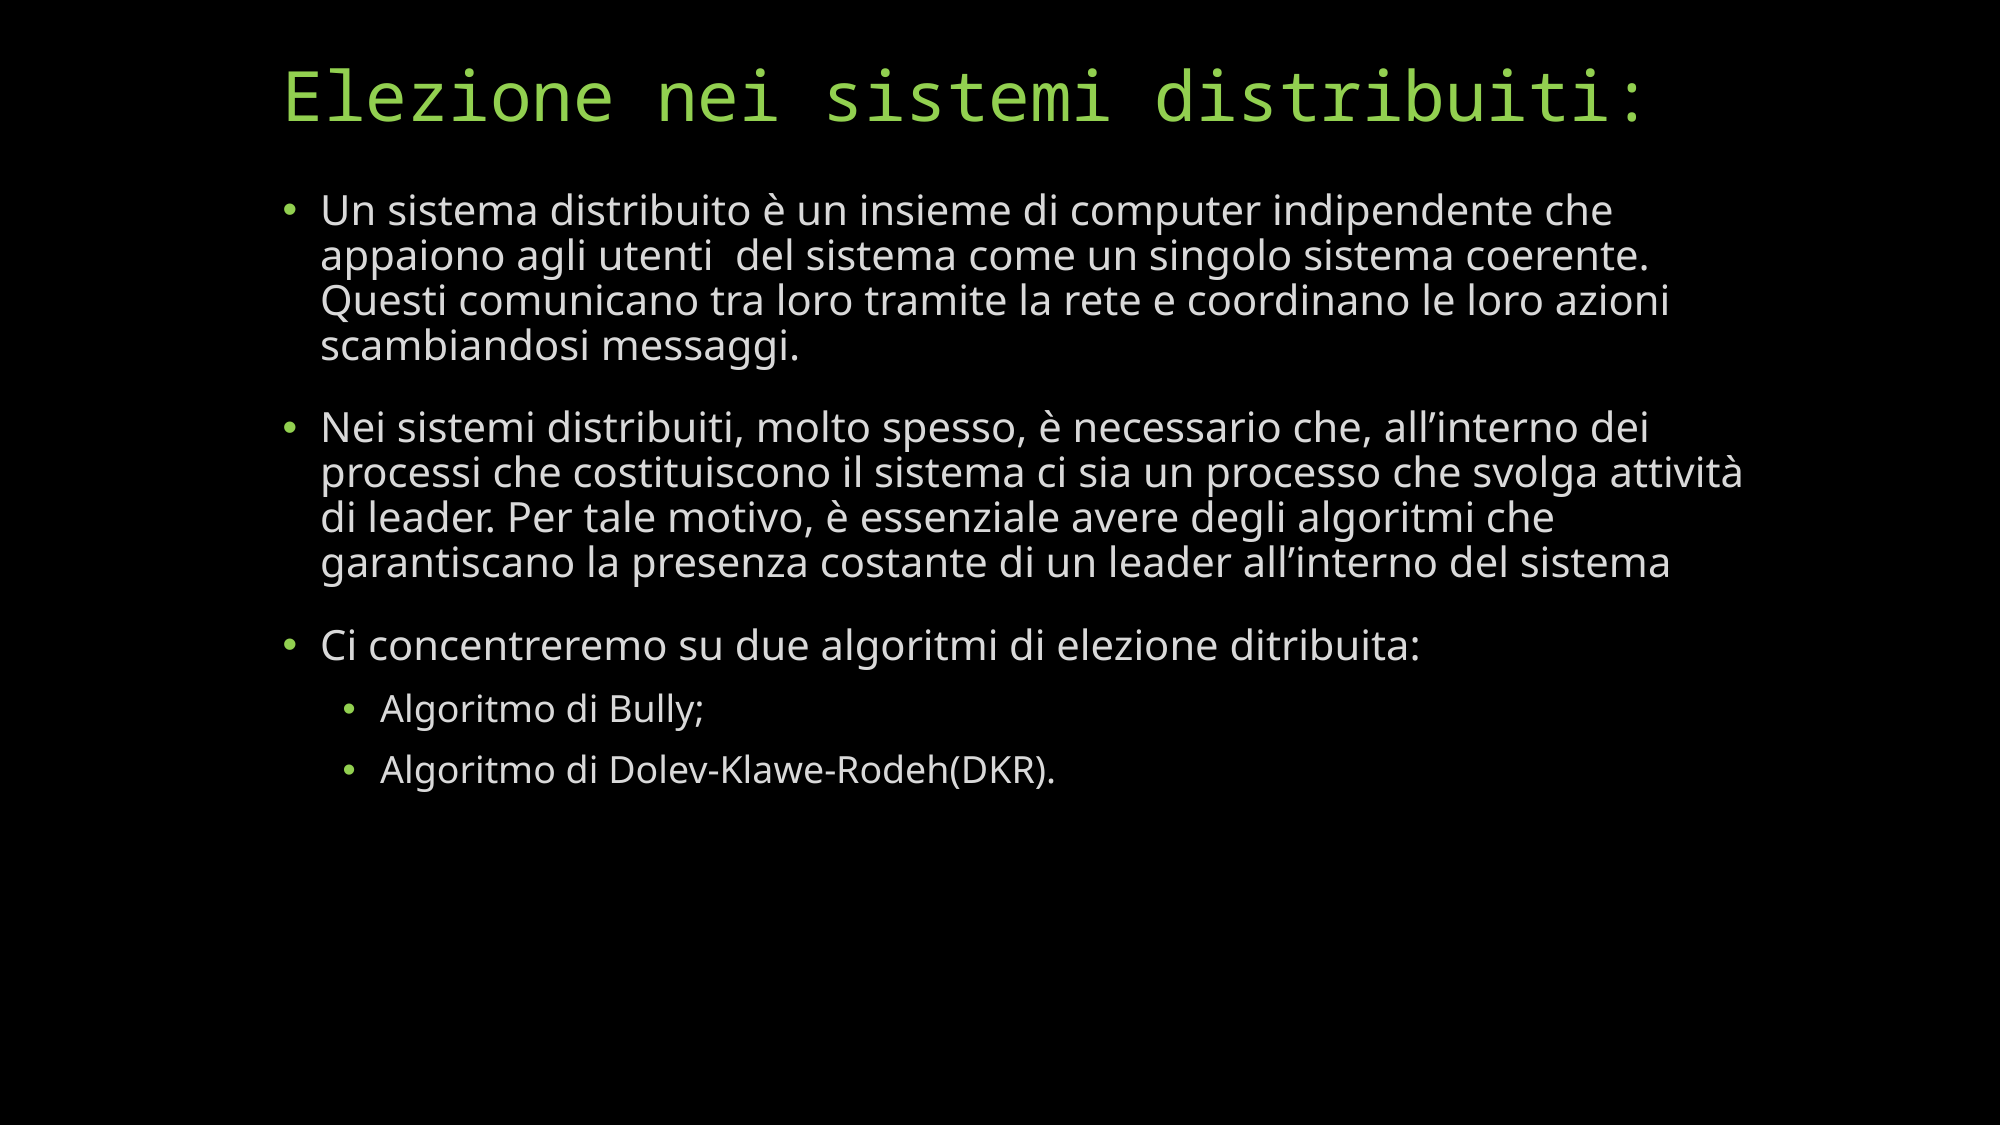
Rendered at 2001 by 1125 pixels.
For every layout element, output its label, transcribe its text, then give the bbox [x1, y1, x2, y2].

title Elezione nei sistemi distribuiti: [267, 54, 1768, 145]
list Un sistema distribuito è un insieme di computer indipendente che appaiono agli utenti del sistema come un singolo sistema coerente. Questi comunicano tra loro tramite la rete e coordinano le loro azioni scambiandosi messaggi. Nei sistemi distribuiti, molto spesso, è necessario che, all’interno dei processi che costituiscono il sistema ci sia un processo che svolga attività di leader. Per tale motivo, è essenziale avere degli algoritmi che garantiscano la presenza costante di un leader all’interno del sistema Ci concentreremo su due algoritmi di elezione ditribuita: Algoritmo di Bully; Algoritmo di Dolev-Klawe-Rodeh(DKR). [267, 181, 1768, 882]
